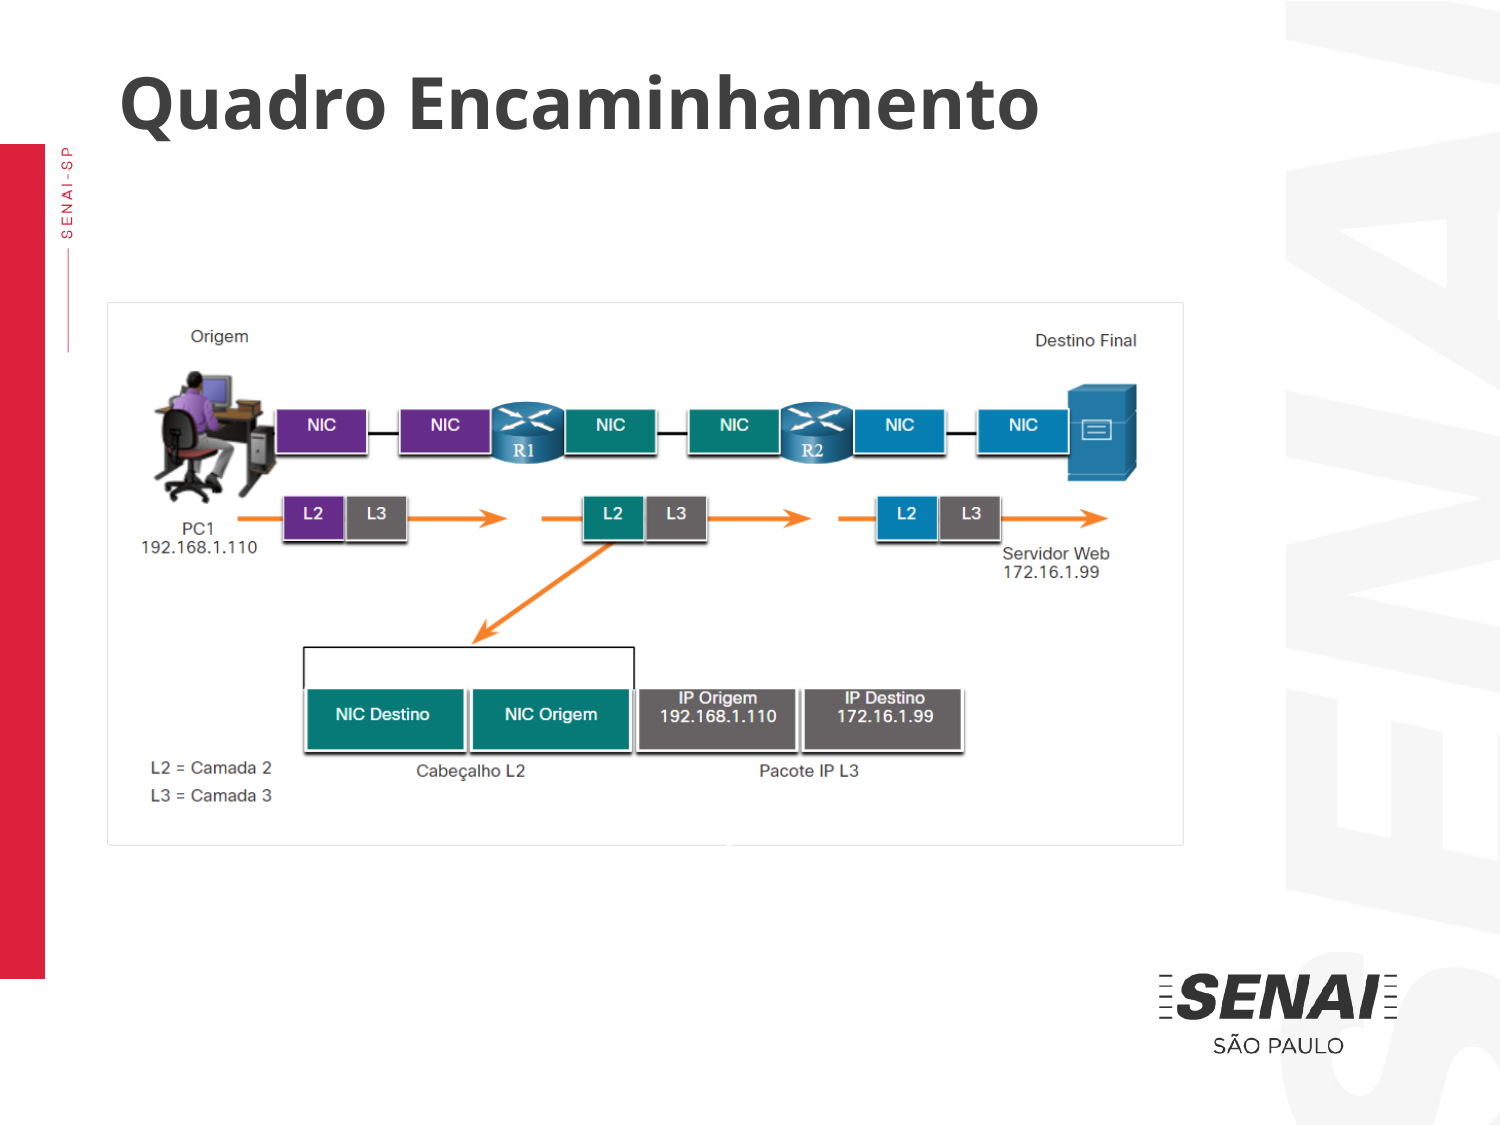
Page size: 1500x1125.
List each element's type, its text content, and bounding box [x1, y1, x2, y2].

picture [0, 0, 1500, 1125]
list Quadro Encaminhamento [103, 59, 1397, 153]
